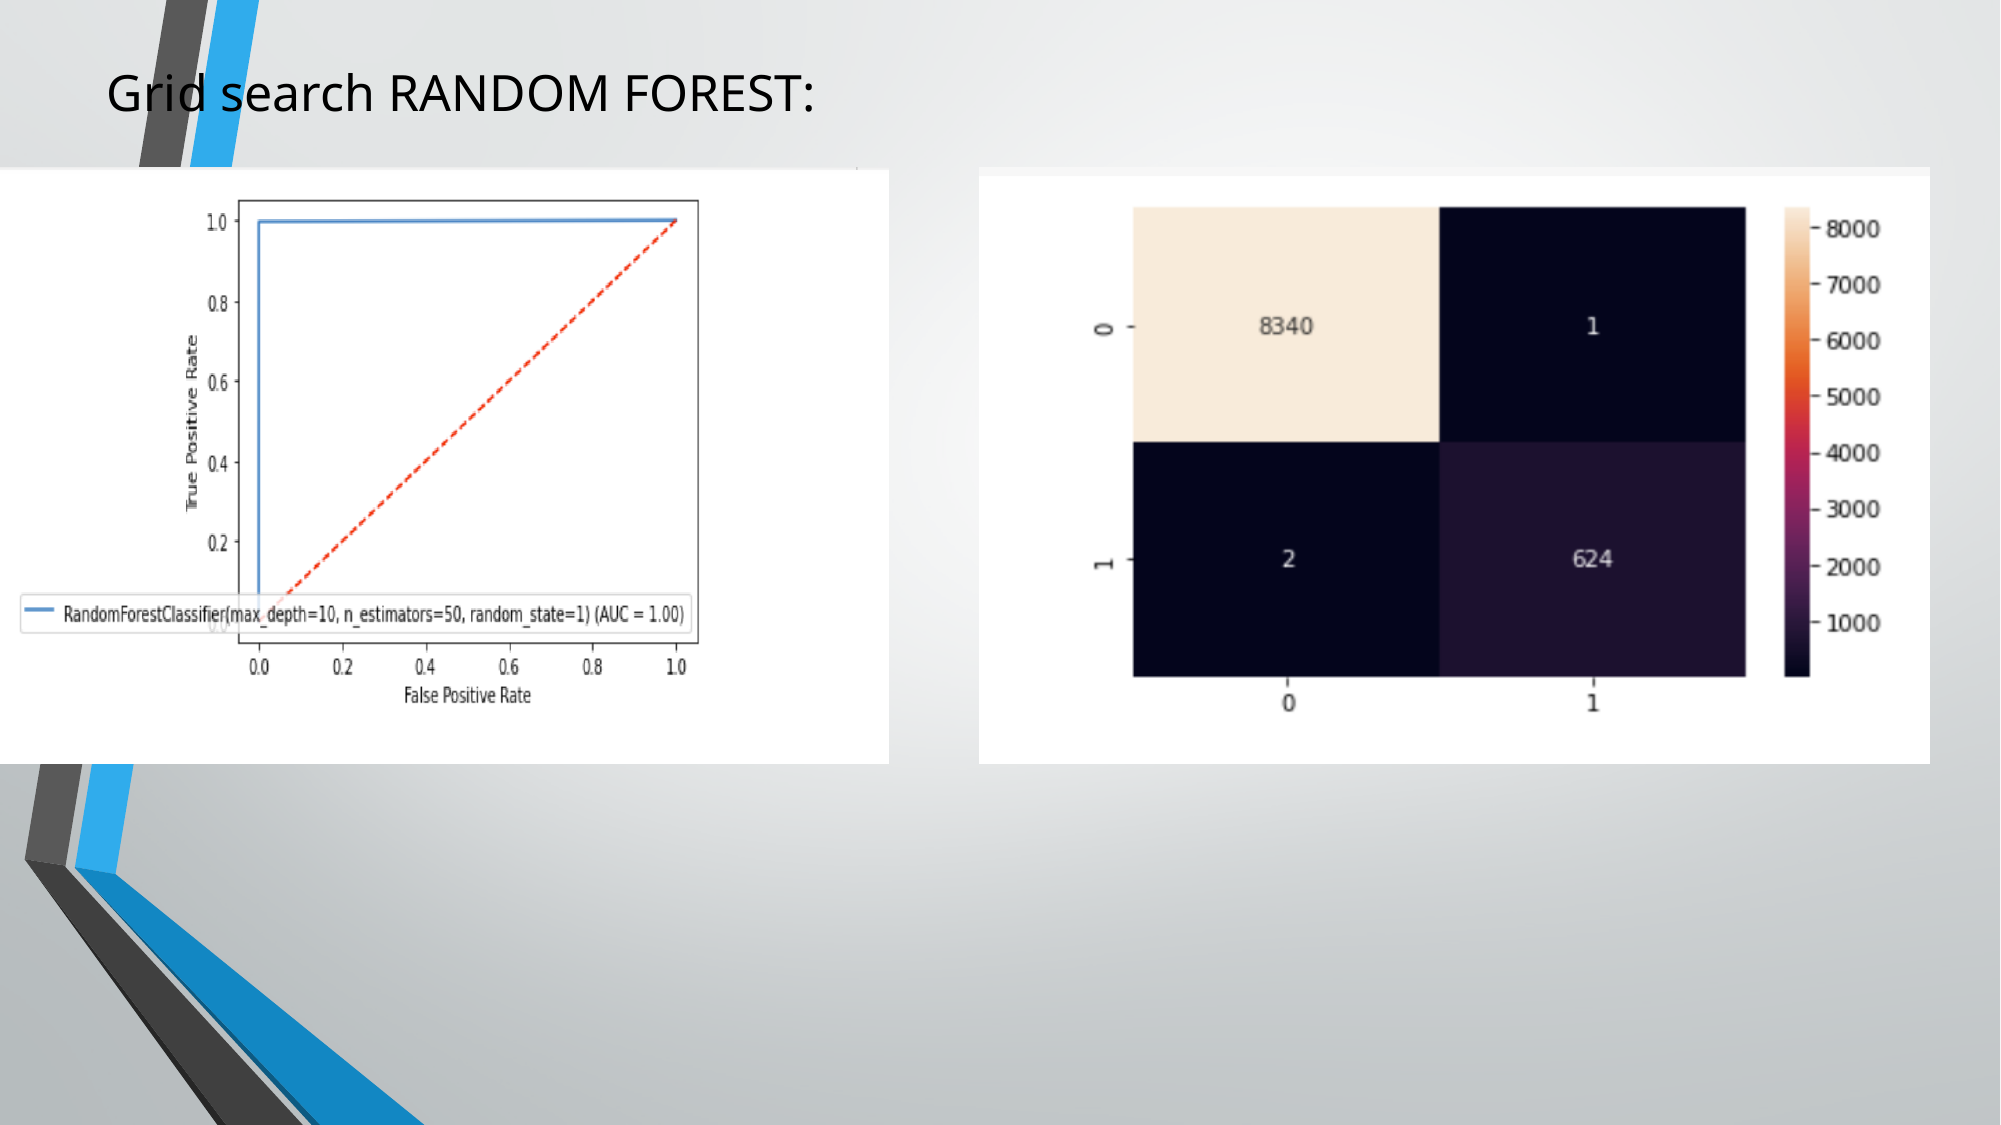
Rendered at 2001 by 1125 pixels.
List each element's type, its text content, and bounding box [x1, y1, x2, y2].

picture [979, 167, 1930, 764]
title Grid search RANDOM FOREST: [0, 0, 937, 223]
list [0, 167, 889, 764]
